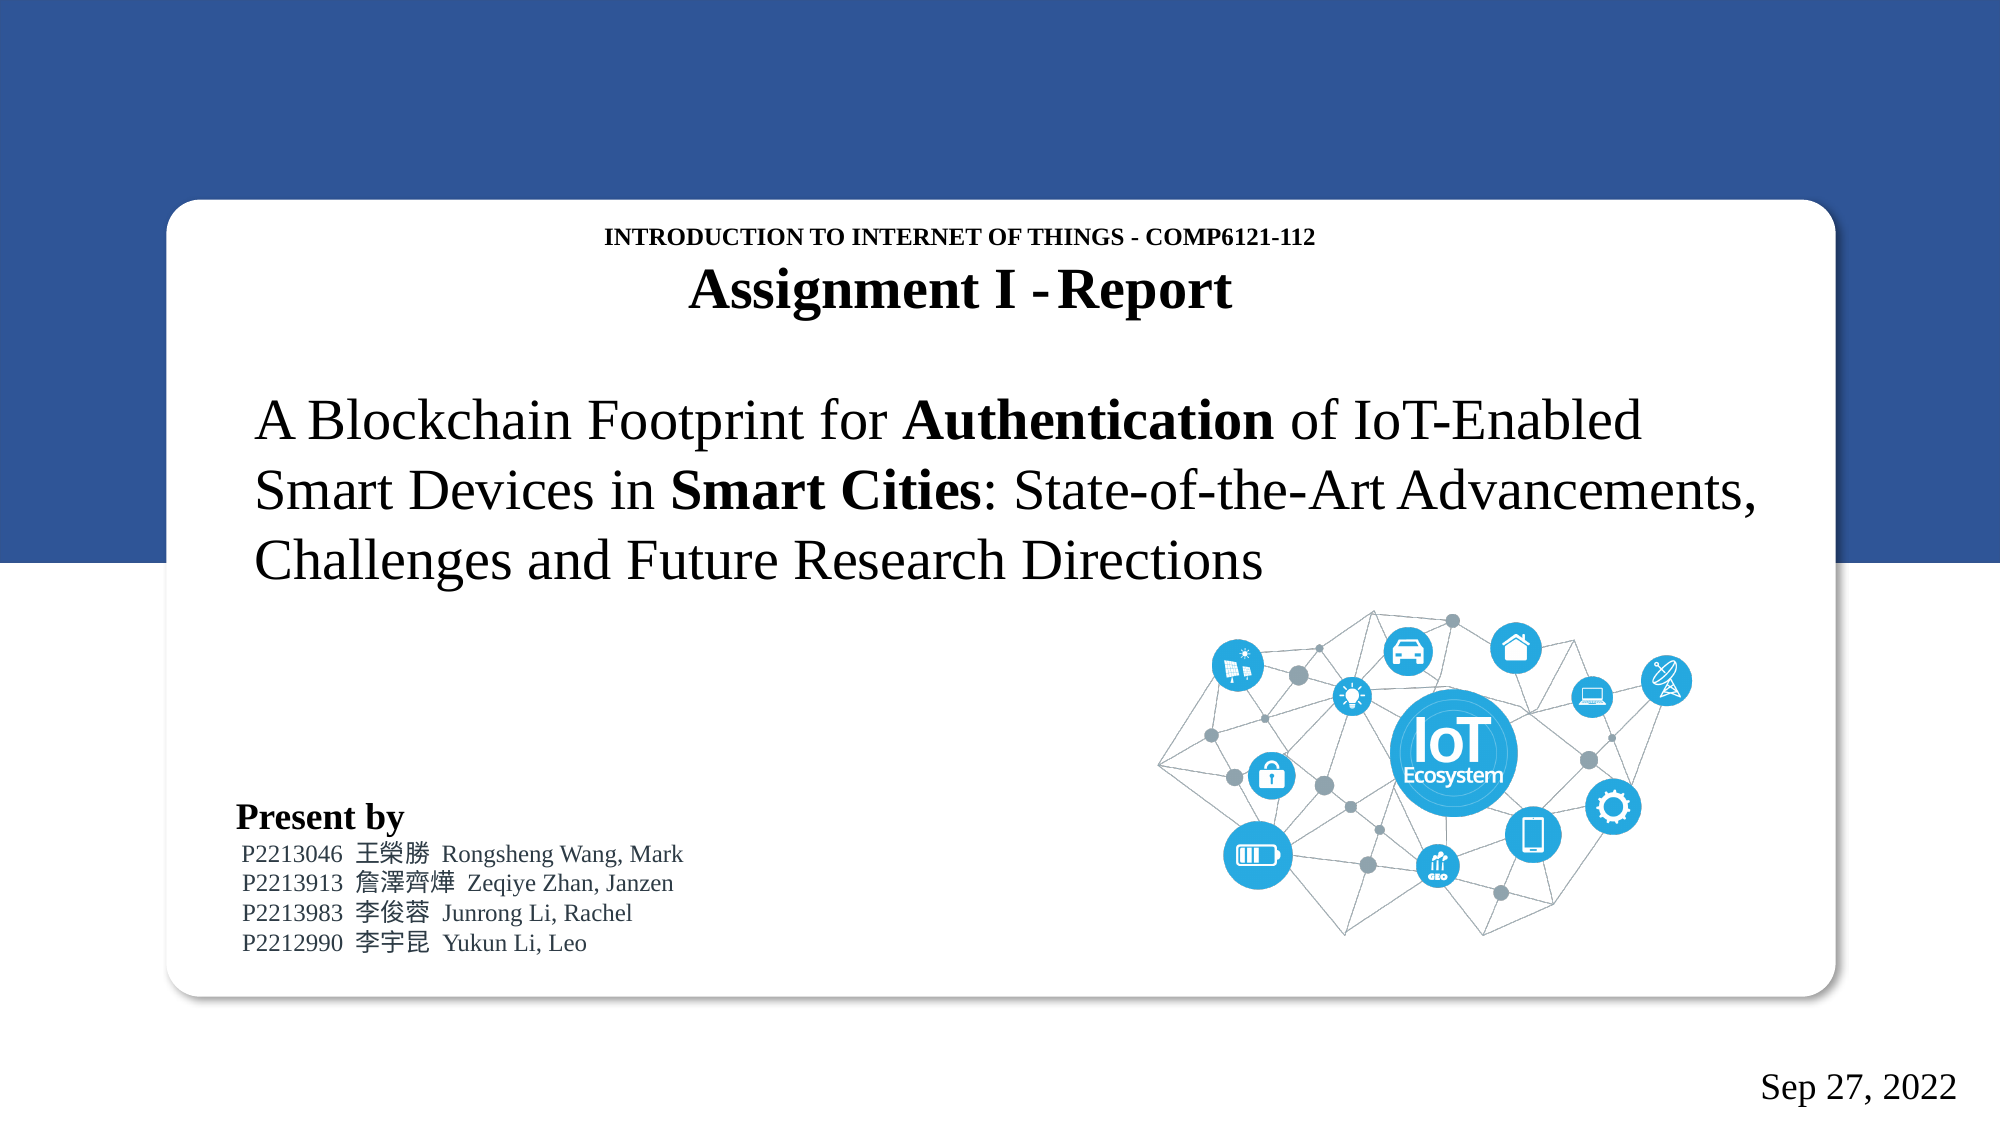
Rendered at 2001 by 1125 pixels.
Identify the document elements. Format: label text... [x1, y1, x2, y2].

text_box A Blockchain Footprint for Authentication of IoT-Enabled Smart Devices in Smart Cities: State-of-the-Art Advancements, Challenges and Future Research Directions [239, 373, 1792, 599]
text_box INTRODUCTION TO INTERNET OF THINGS - COMP6121-112 Assignment I Report of paper selection [0, 0, 2000, 563]
text_box INTRODUCTION TO INTERNET OF THINGS - COMP6121-112 Assignment I - Report [459, 213, 1461, 328]
text_box Present by P2213046 王榮勝 Rongsheng Wang, Mark P2213913 詹澤齊燁 Zeqiye Zhan, Janzen P2213983 李俊蓉 Junrong Li, Rachel P2212990 李宇昆 Yukun Li, Leo [221, 784, 699, 1055]
text_box [165, 198, 1837, 998]
text_box Sep 27, 2022 [1736, 1054, 1979, 1115]
picture [1132, 571, 1725, 962]
